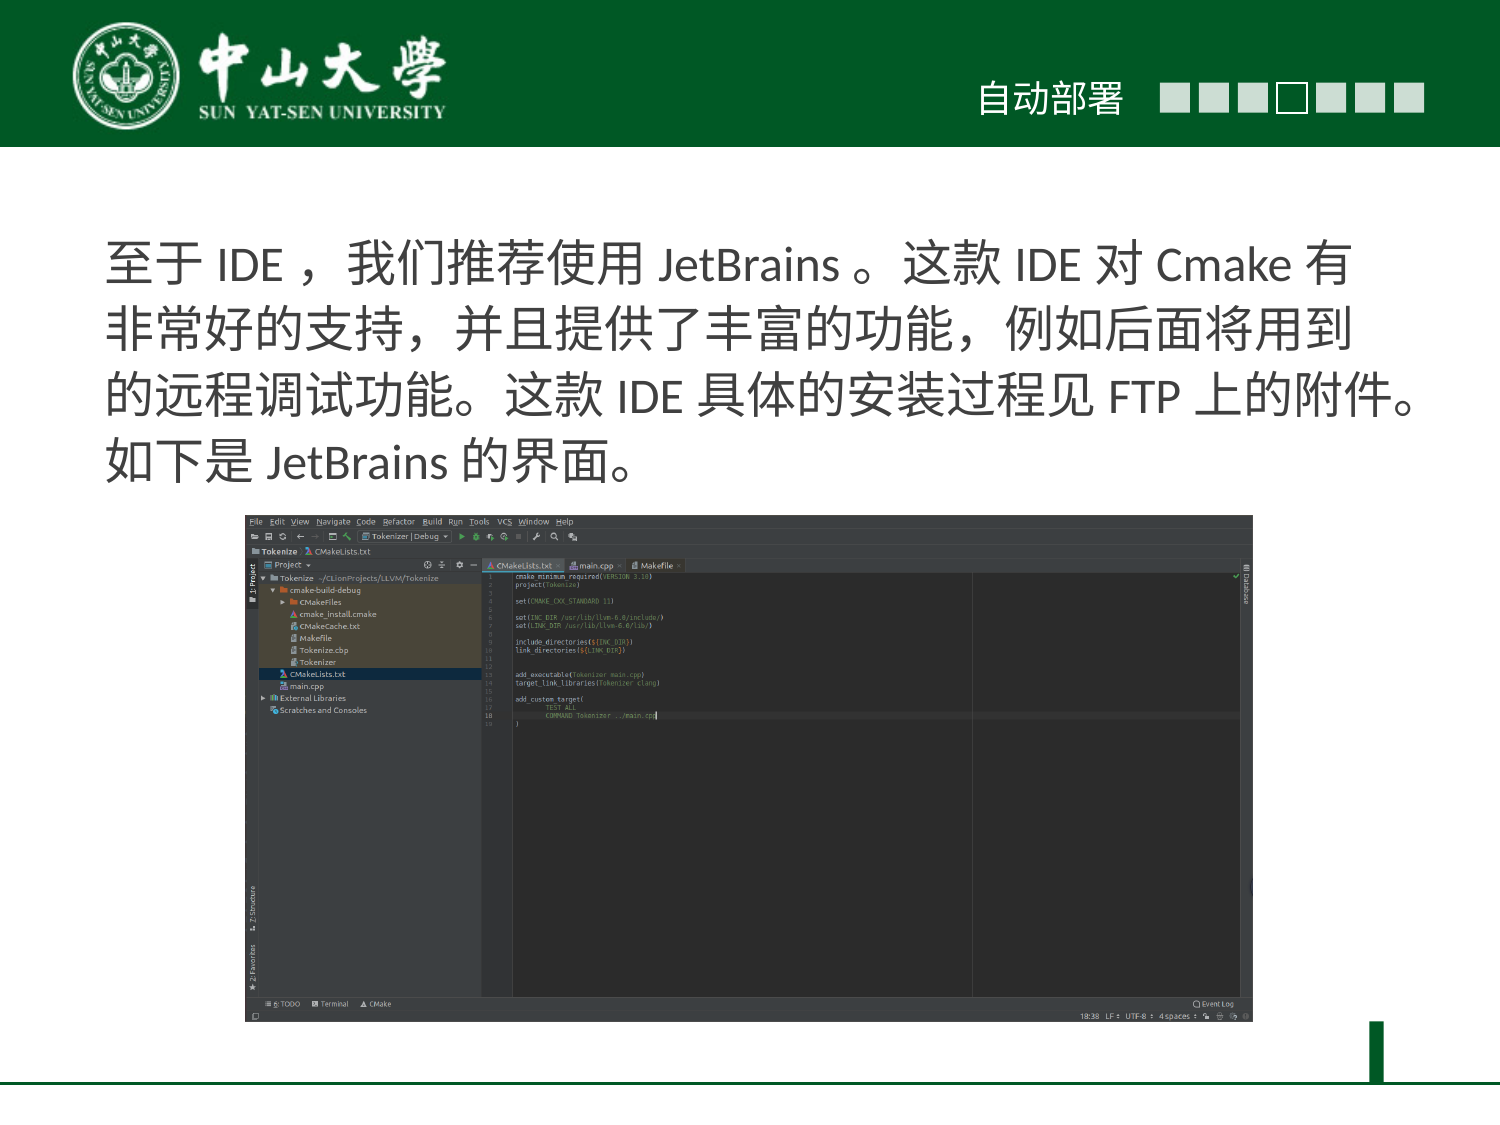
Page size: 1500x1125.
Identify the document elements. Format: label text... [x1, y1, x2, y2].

text_box [1368, 1020, 1385, 1083]
picture [45, 0, 465, 147]
text_box [1393, 82, 1425, 114]
text_box [1354, 82, 1386, 114]
text_box 自动部署 [960, 67, 1141, 128]
text_box [1198, 82, 1230, 114]
picture [244, 515, 1253, 1022]
text_box [1276, 82, 1308, 114]
text_box [1237, 82, 1269, 114]
text_box [0, 0, 1500, 148]
text_box [1159, 82, 1191, 114]
text_box 至于IDE，我们推荐使用JetBrains。这款IDE对Cmake有非常好的支持，并且提供了丰富的功能，例如后面将用到的远程调试功能。这款IDE具体的安装过程见FTP上的附件。如下是JetBrains的界面。 [89, 217, 1409, 497]
text_box [1315, 82, 1347, 114]
